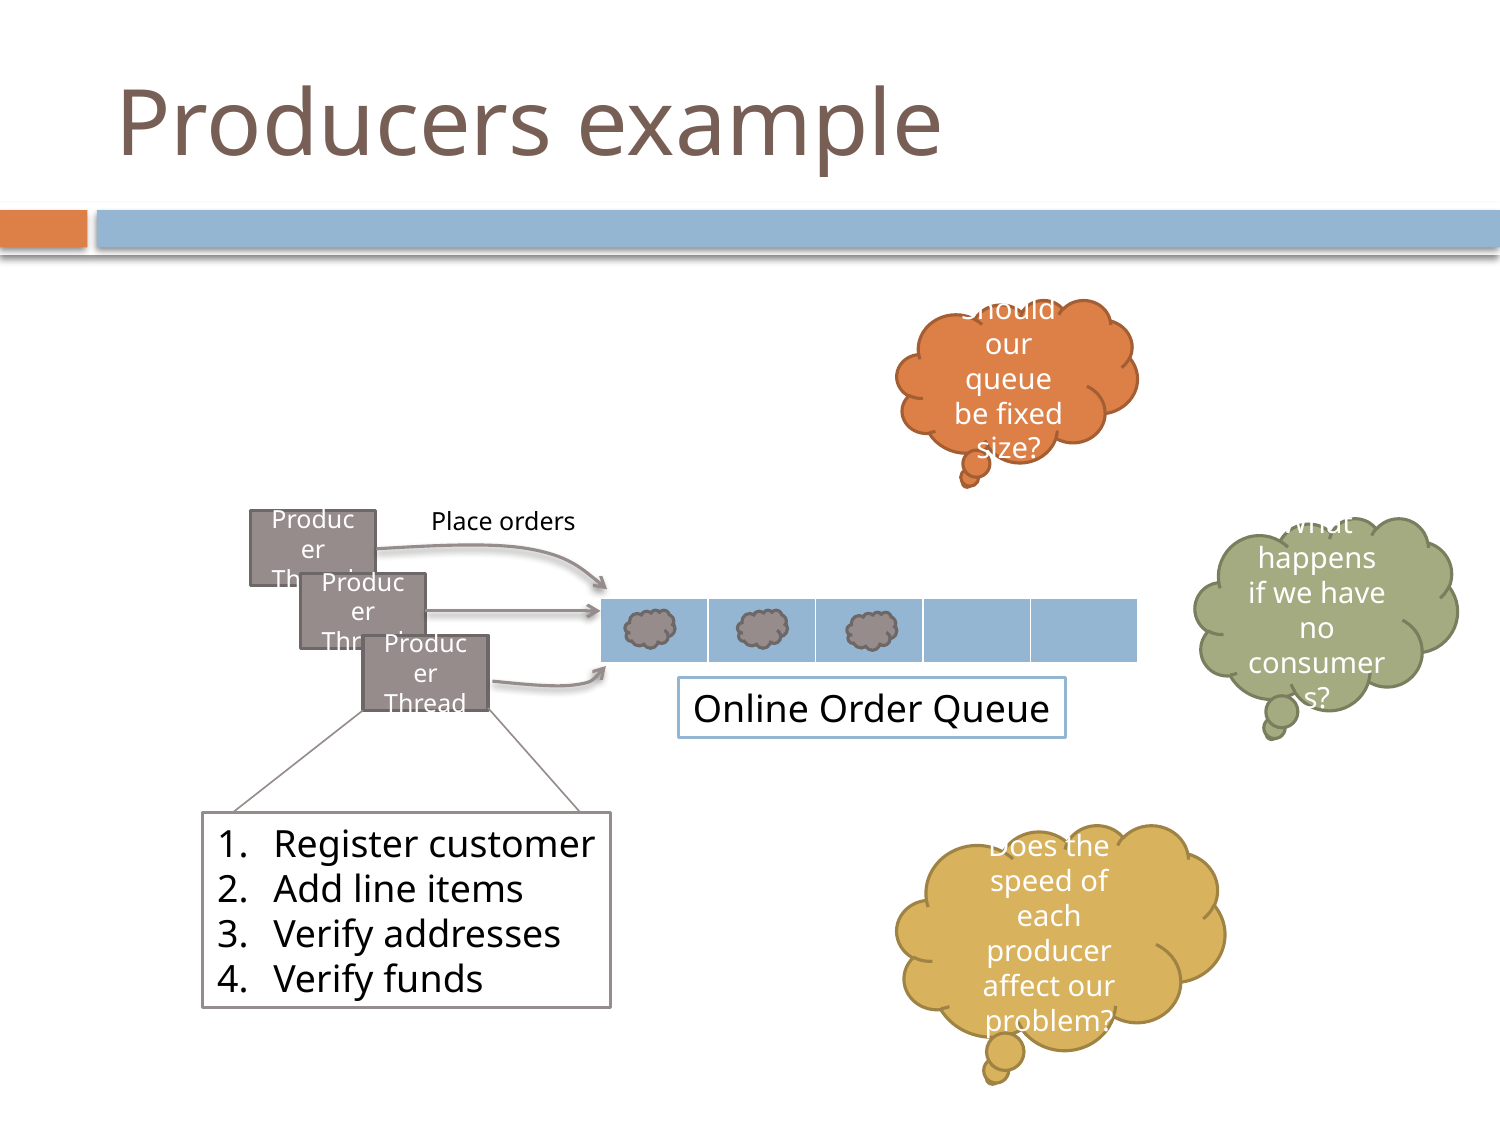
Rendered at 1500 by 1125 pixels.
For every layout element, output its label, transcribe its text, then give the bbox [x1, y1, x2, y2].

table_header [613, 599, 707, 662]
text_box What happens if we have no consumers? [1193, 517, 1460, 742]
text_box Should our queue be fixed size? [895, 298, 1140, 489]
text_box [487, 707, 581, 813]
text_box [232, 709, 364, 813]
text_box [845, 610, 899, 652]
title Producers example [100, 37, 1438, 200]
table_header [1031, 599, 1137, 662]
text_box [735, 608, 790, 650]
table_header [924, 599, 1030, 662]
text_box Online Order Queue [677, 676, 1067, 739]
table_header [709, 599, 815, 662]
text_box [623, 608, 677, 650]
text_box Register customer Add line items Verify addresses Verify funds [201, 811, 612, 1009]
text_box Does the speed of each producer affect our problem? [894, 824, 1227, 1086]
table_header [816, 599, 922, 662]
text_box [250, 498, 608, 711]
